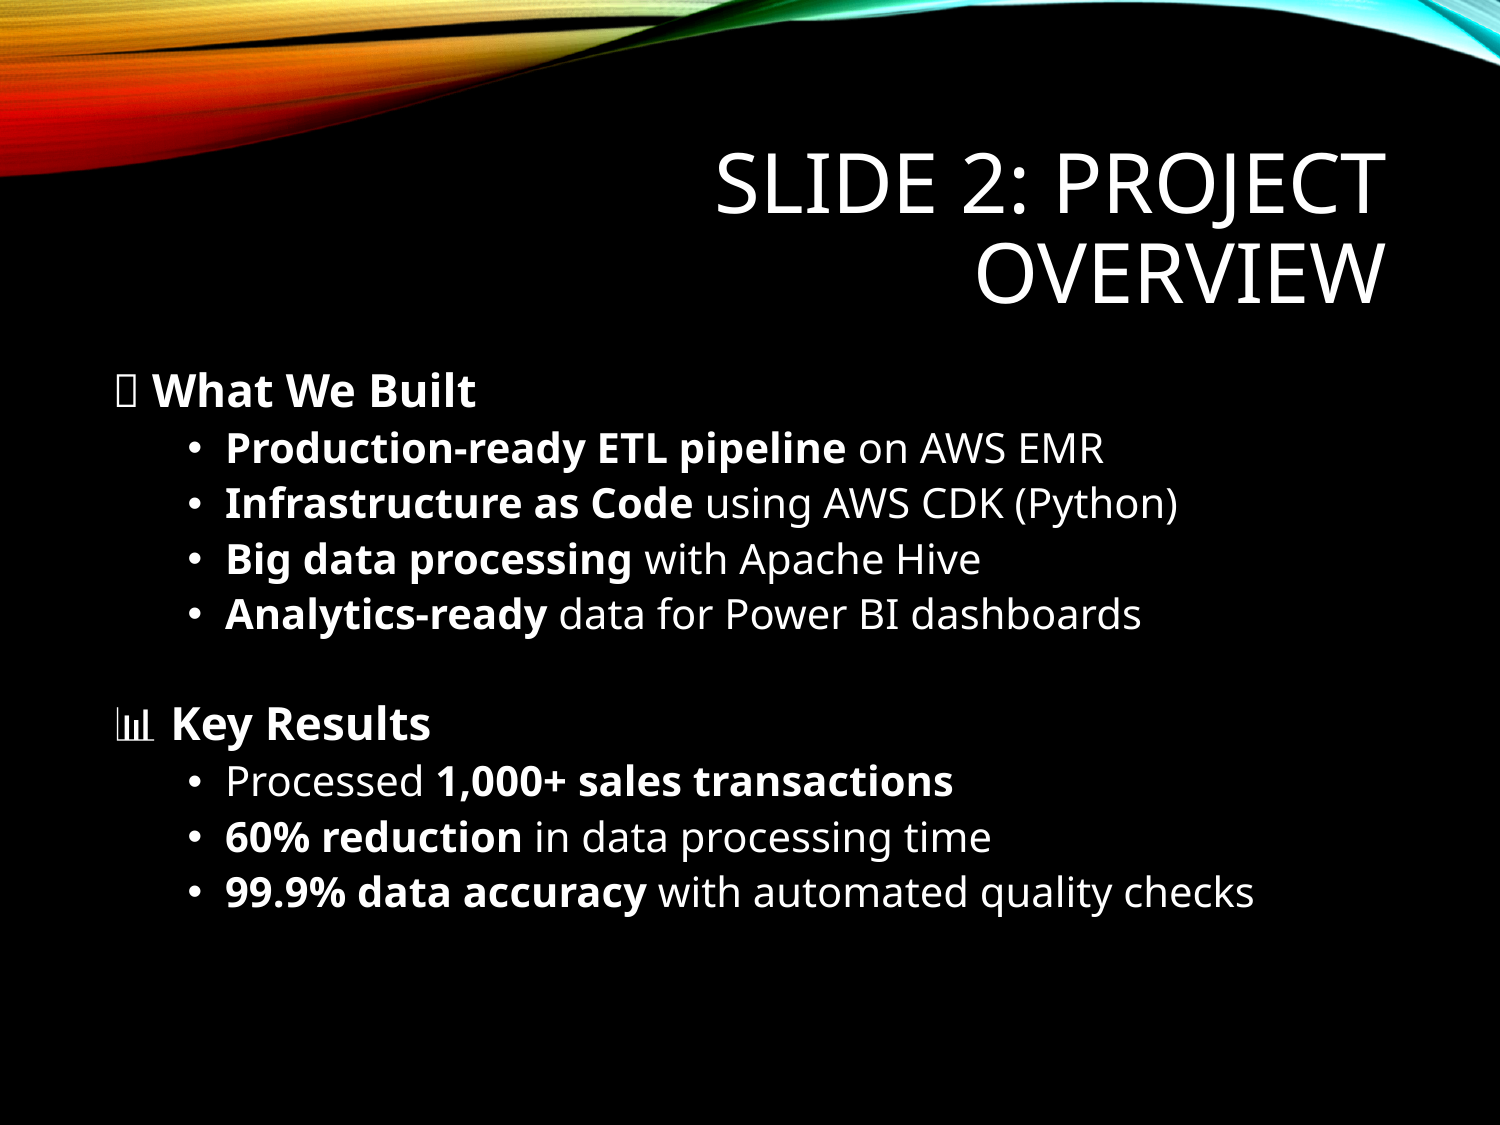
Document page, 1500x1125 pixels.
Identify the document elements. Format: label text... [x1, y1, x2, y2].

title Slide 2: Project Overview [356, 125, 1403, 338]
list 🚀 What We Built Production-ready ETL pipeline on AWS EMR Infrastructure as Code using AWS CDK (Python) Big data processing with Apache Hive Analytics-ready data for Power BI dashboards 📊 Key Results Processed 1,000+ sales transactions 60% reduction in data processing time 99.9% data accuracy with automated quality checks [97, 360, 1403, 1028]
picture [0, 0, 1500, 178]
